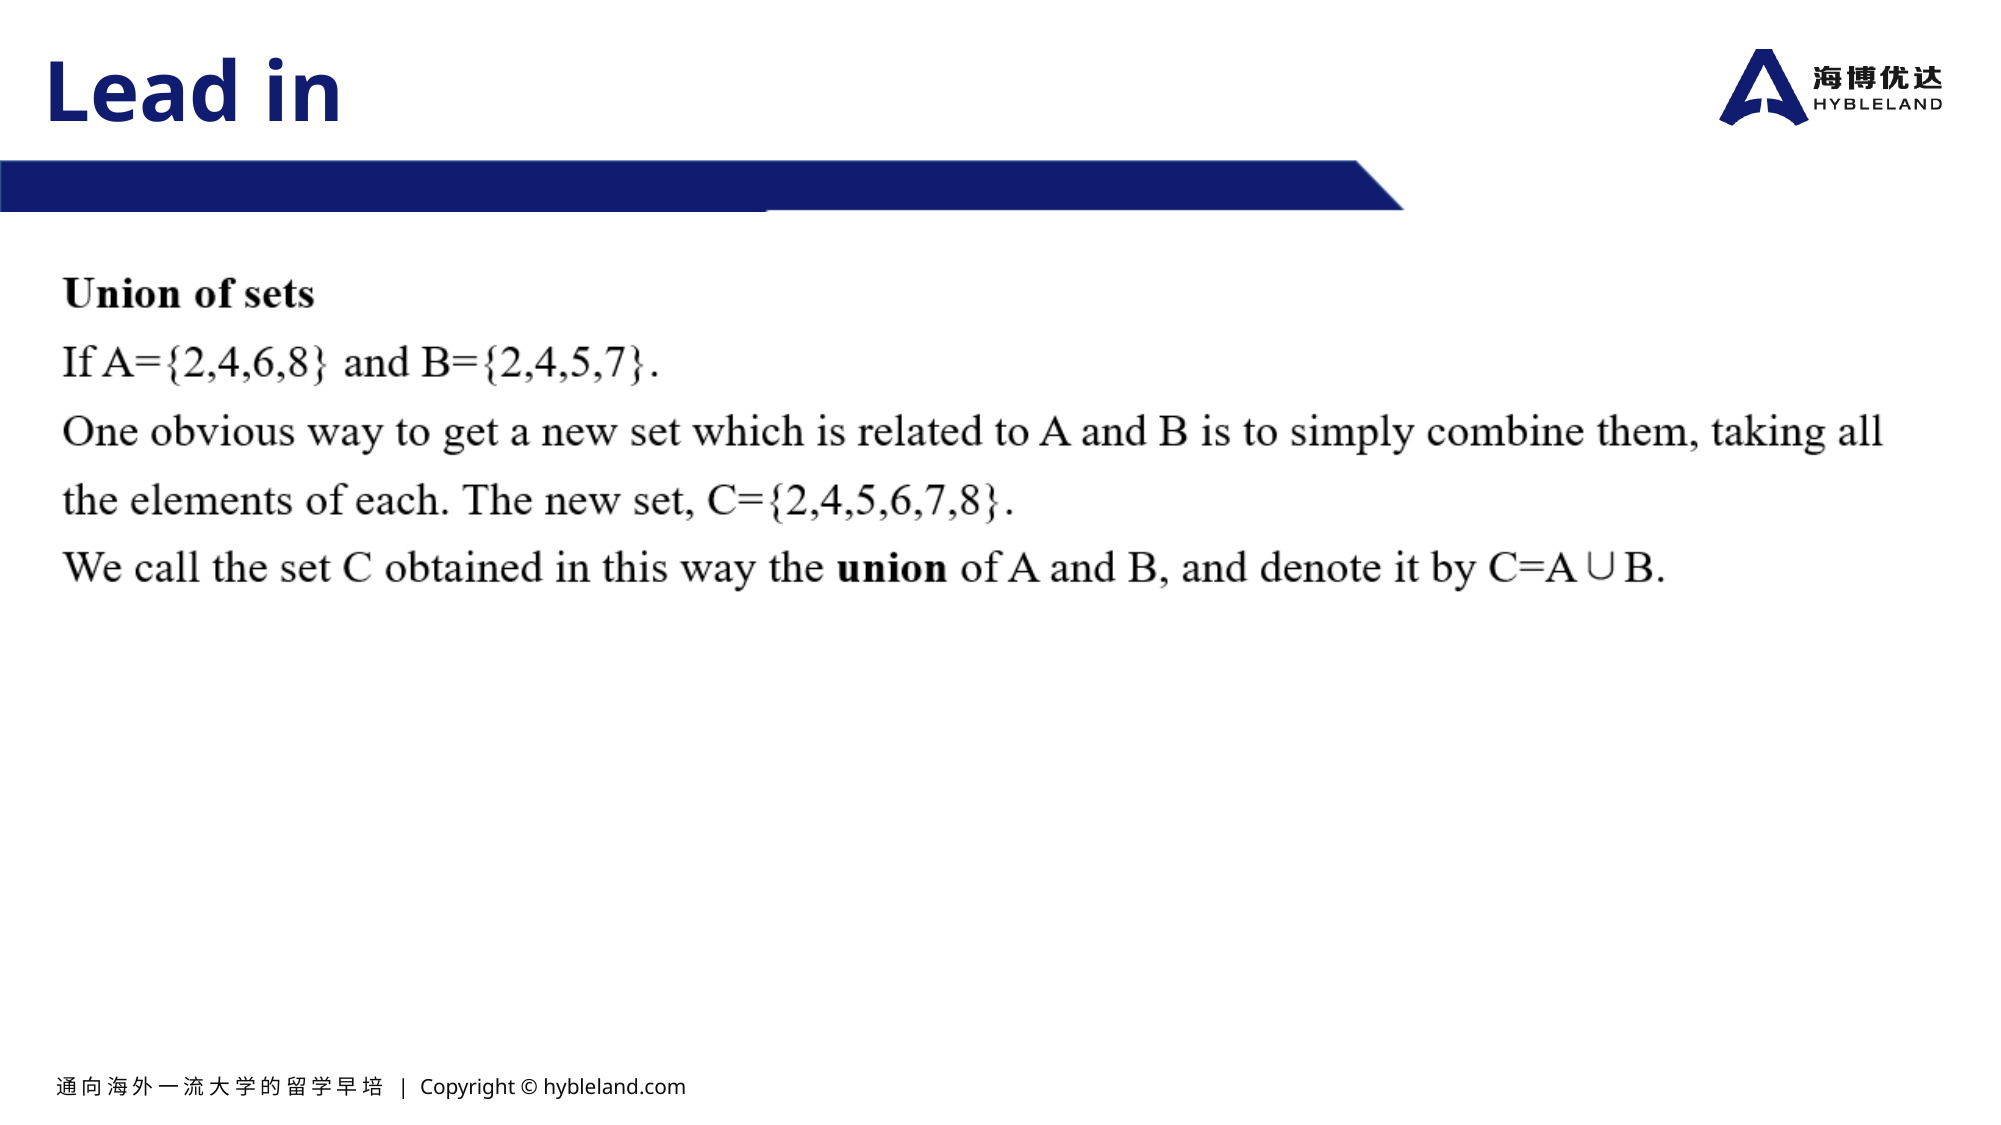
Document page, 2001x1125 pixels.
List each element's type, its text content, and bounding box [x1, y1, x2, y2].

picture [0, 159, 1413, 212]
picture [1719, 49, 1942, 126]
text_box Lead in [28, 30, 1155, 146]
picture [50, 253, 1918, 615]
